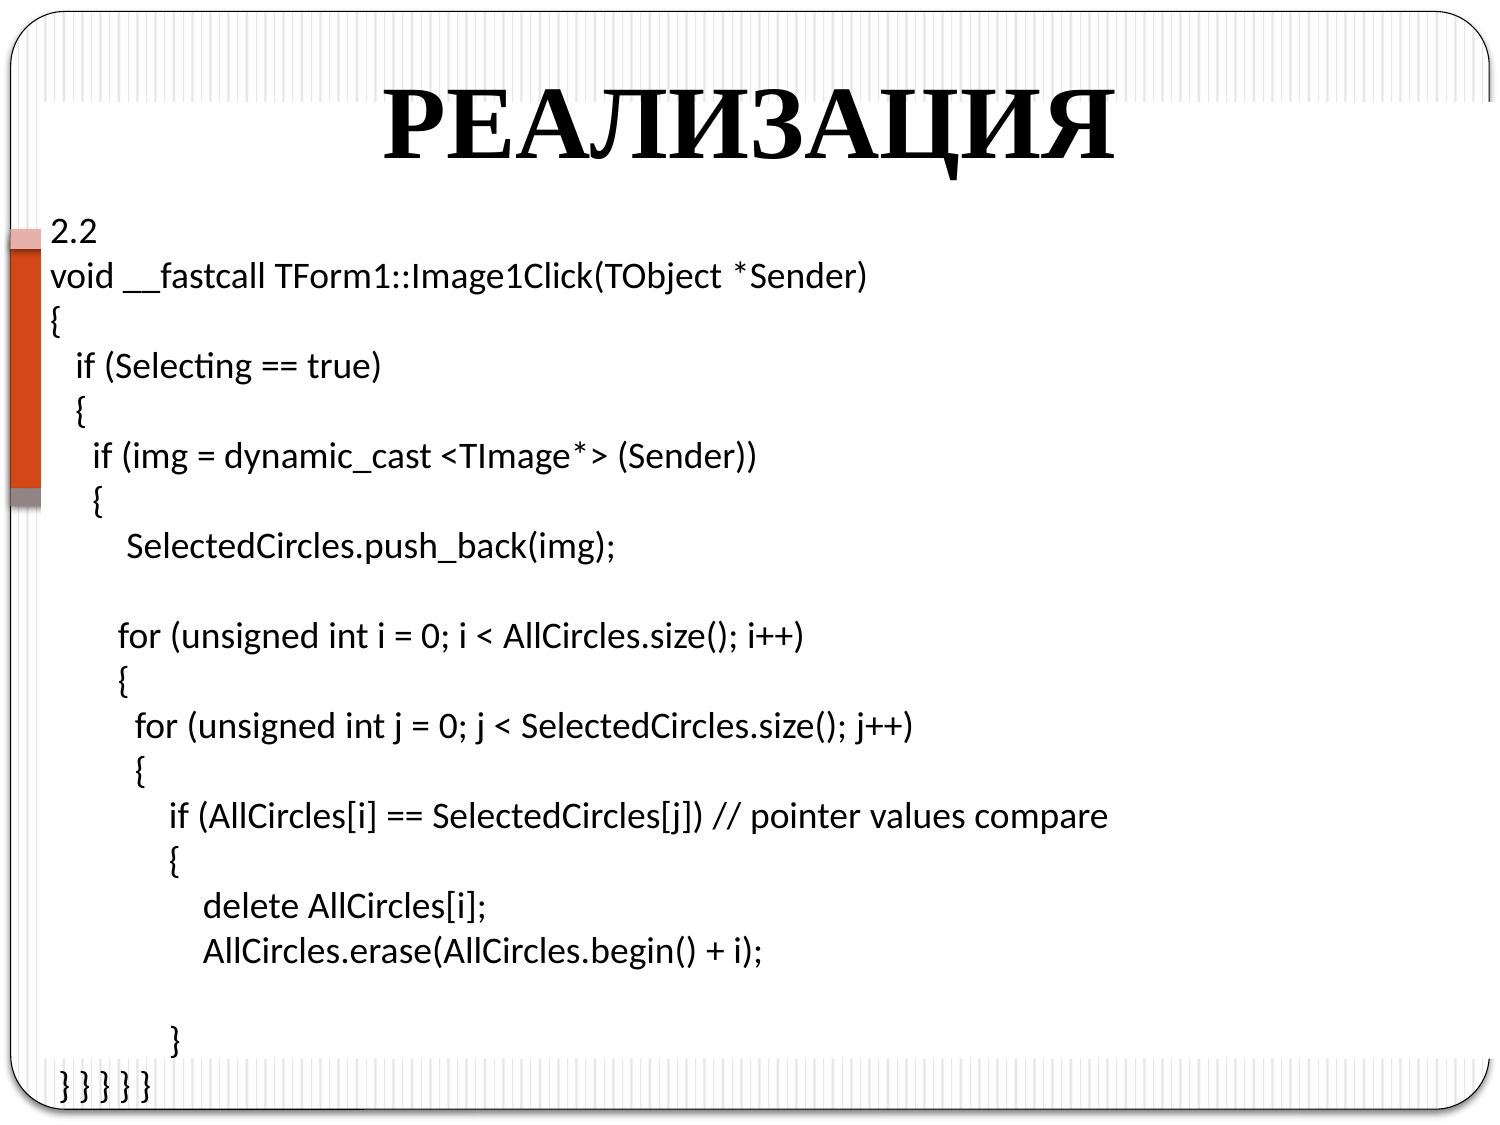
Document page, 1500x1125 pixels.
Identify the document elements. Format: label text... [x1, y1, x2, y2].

text_box РЕАЛИЗАЦИЯ [0, 46, 1500, 187]
text_box 2.2 void __fastcall TForm1::Image1Click(TObject *Sender) { if (Selecting == true) { if (img = dynamic_cast <TImage*> (Sender)) { SelectedCircles.push_back(img); for (unsigned int i = 0; i < AllCircles.size(); i++) { for (unsigned int j = 0; j < SelectedCircles.size(); j++) { if (AllCircles[i] == SelectedCircles[j]) // pointer values compare { delete AllCircles[i]; AllCircles.erase(AllCircles.begin() + i); } } } } } } [35, 199, 1500, 1125]
